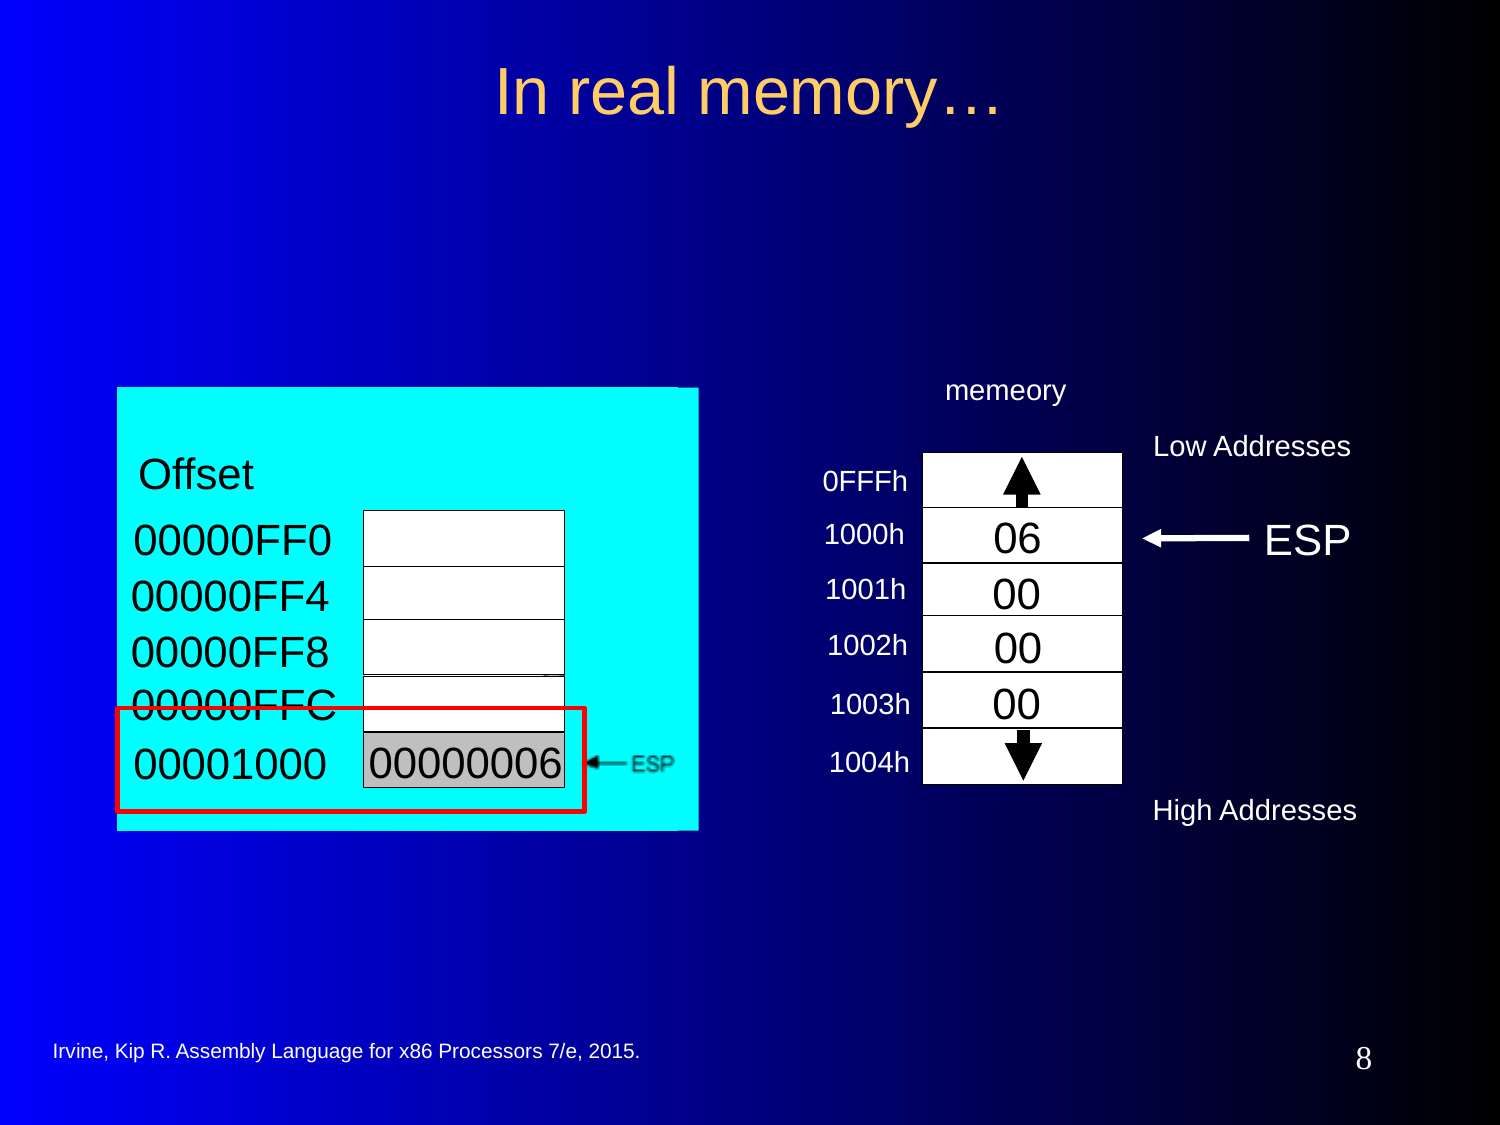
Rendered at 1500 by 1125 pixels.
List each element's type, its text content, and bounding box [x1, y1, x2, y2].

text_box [921, 452, 1124, 785]
text_box 0FFFh [807, 455, 917, 505]
title In real memory… [112, 37, 1388, 138]
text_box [114, 387, 699, 831]
text_box High Addresses [1137, 784, 1373, 834]
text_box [1142, 503, 1368, 573]
text_box memeory [930, 364, 1082, 414]
footer Irvine, Kip R. Assembly Language for x86 Processors 7/e, 2015. [37, 1025, 825, 1075]
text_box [808, 507, 917, 787]
text_box Low Addresses [1138, 419, 1367, 470]
slide_number 8 [1224, 1025, 1388, 1088]
